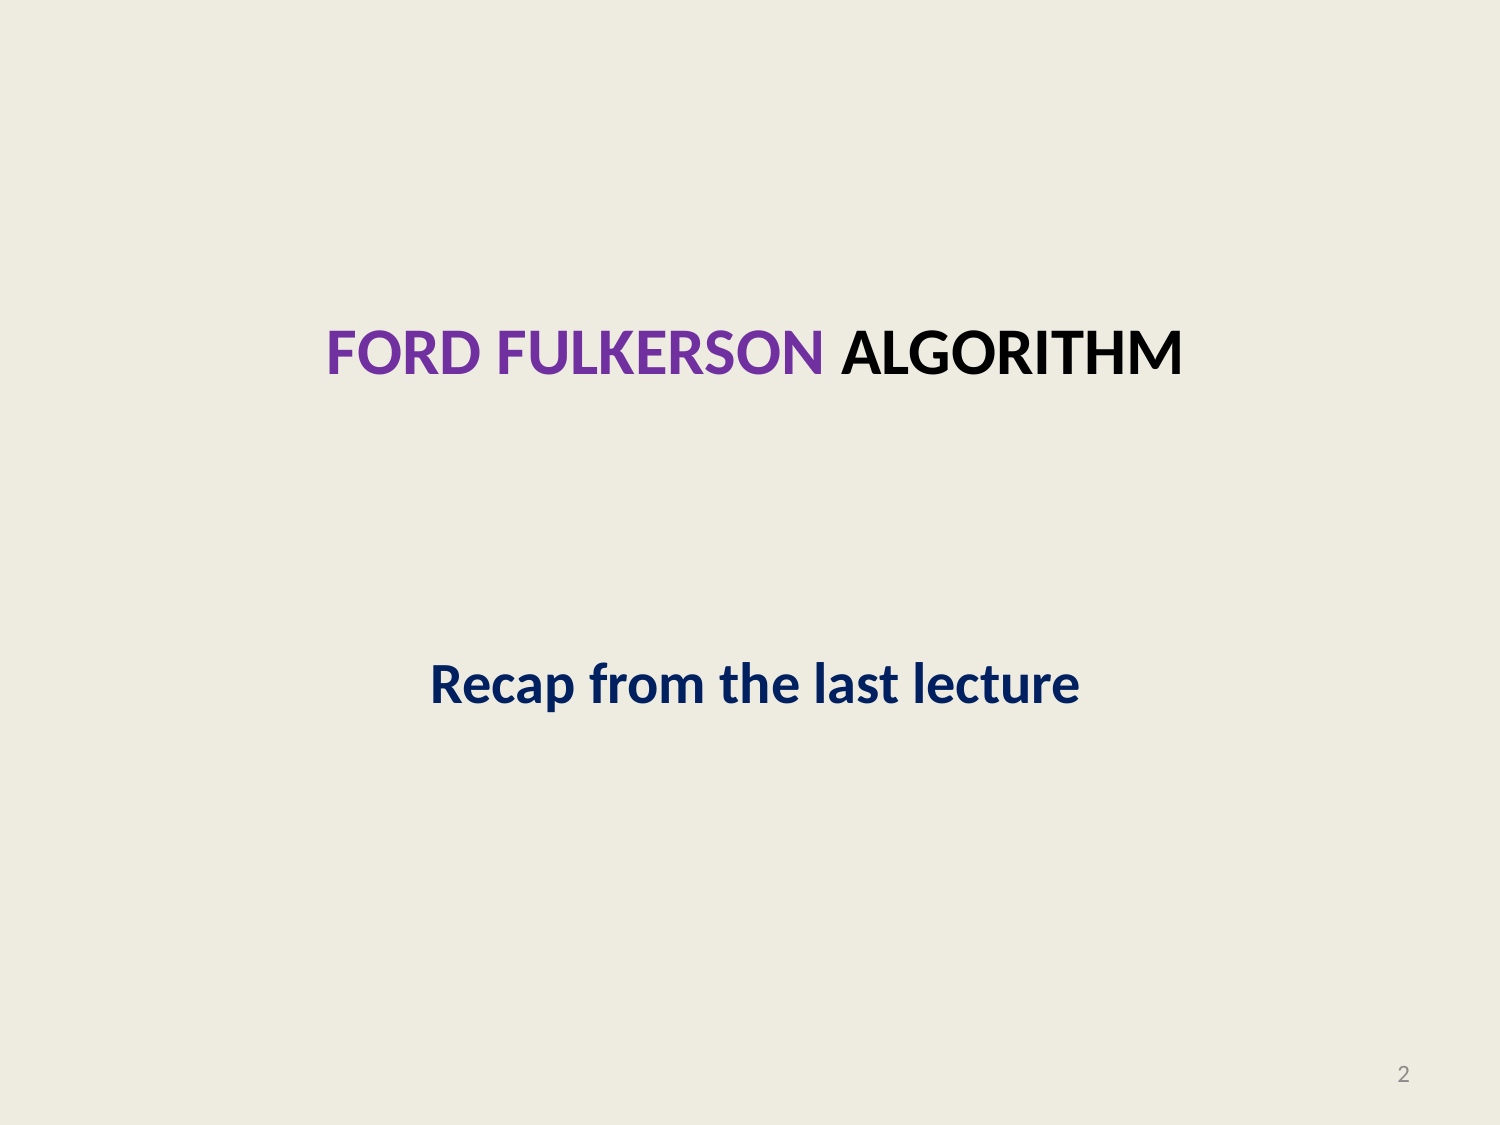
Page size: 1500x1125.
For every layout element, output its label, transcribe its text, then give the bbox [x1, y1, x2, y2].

title Ford Fulkerson algorithm [118, 299, 1394, 476]
slide_number 2 [1074, 1042, 1425, 1103]
list Recap from the last lecture [118, 476, 1394, 723]
